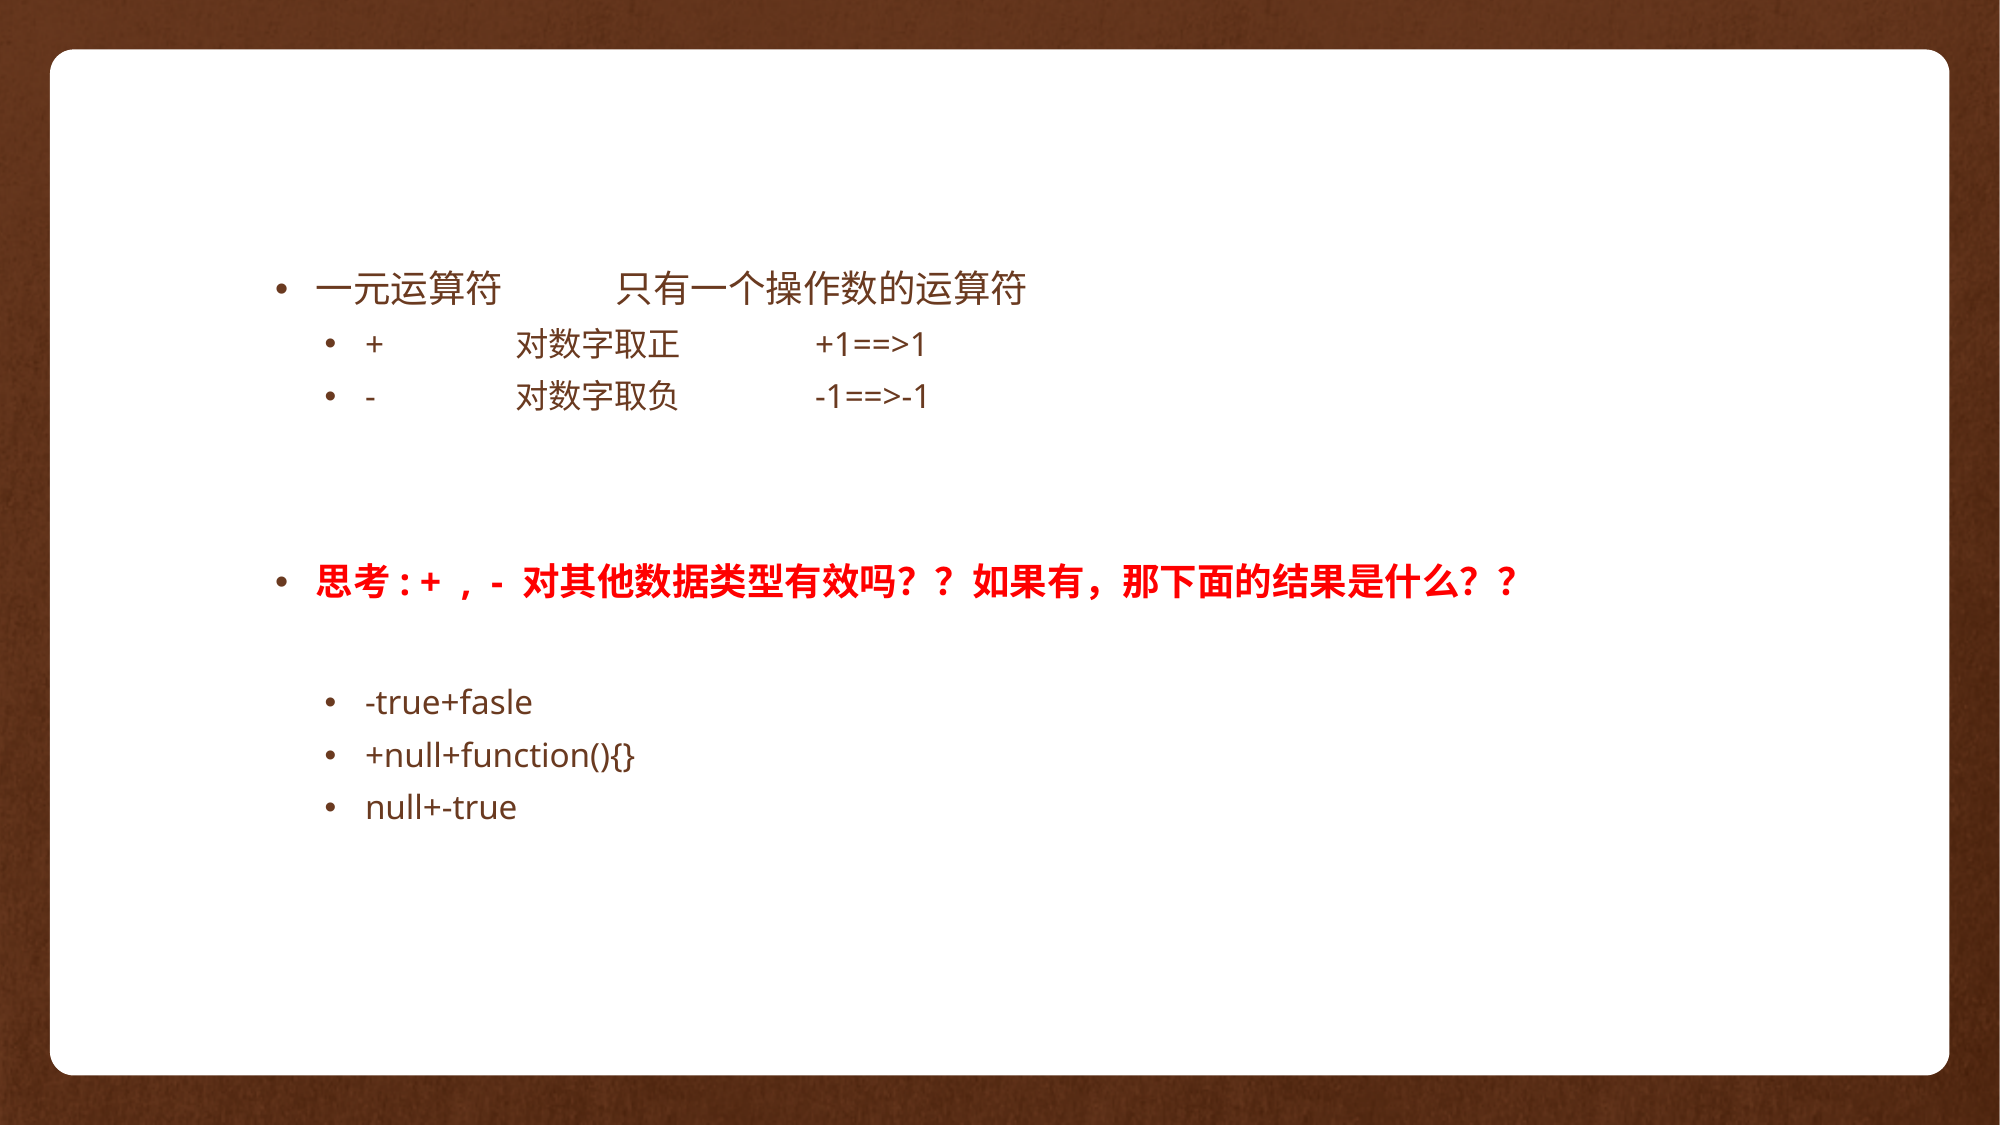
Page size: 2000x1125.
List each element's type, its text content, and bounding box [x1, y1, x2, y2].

list 一元运算符 只有一个操作数的运算符 + 对数字取正 +1==>1 - 对数字取负 -1==>-1 思考: + , - 对其他数据类型有效吗？？如果有，那下面的结果是什么？？ -true+fasle +null+function(){} null+-true [161, 131, 1697, 905]
